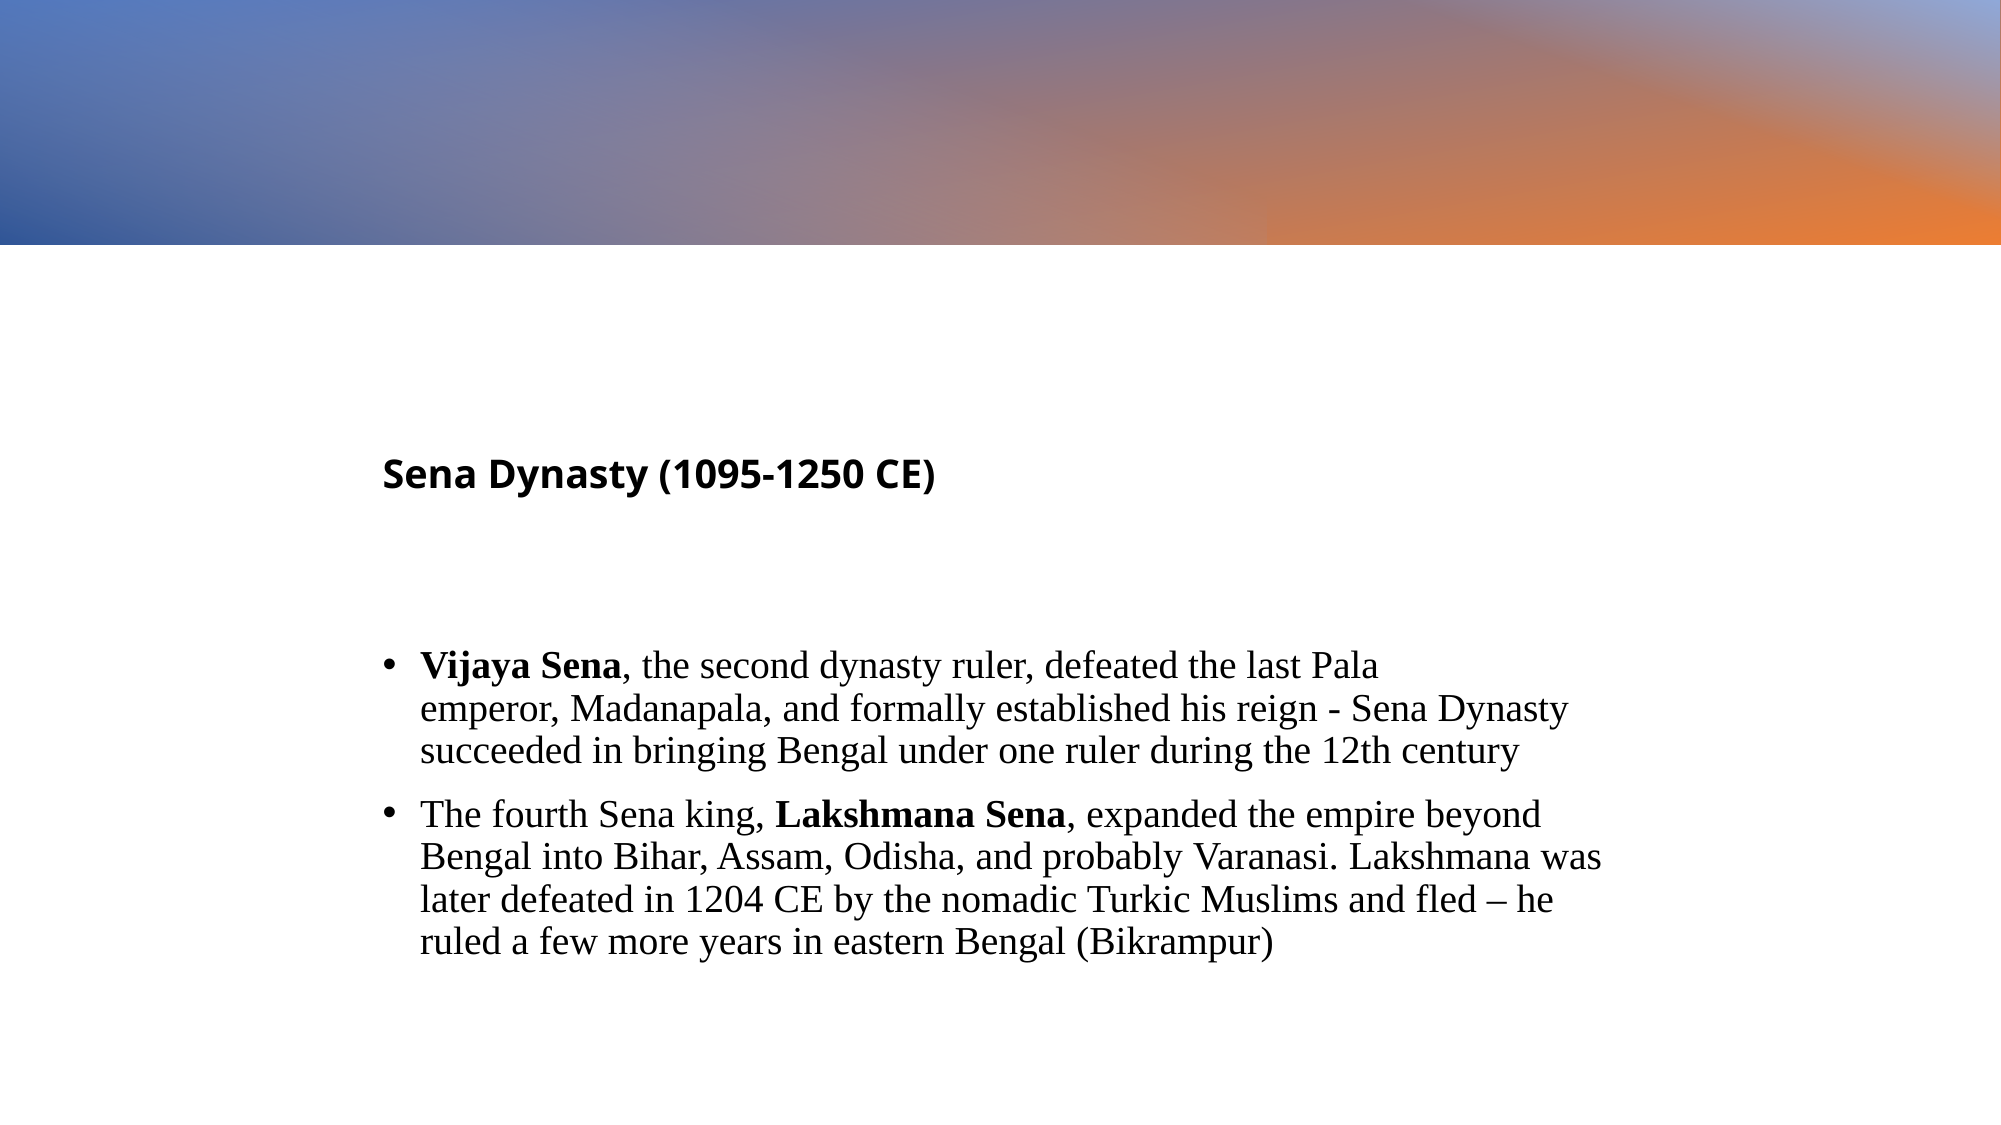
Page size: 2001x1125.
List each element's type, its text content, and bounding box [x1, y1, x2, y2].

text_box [0, 0, 2000, 245]
list Sena Dynasty (1095-1250 CE) Vijaya Sena, the second dynasty ruler, defeated the last Pala emperor, Madanapala, and formally established his reign - Sena Dynasty succeeded in bringing Bengal under one ruler during the 12th century The fourth Sena king, Lakshmana Sena, expanded the empire beyond Bengal into Bihar, Assam, Odisha, and probably Varanasi. Lakshmana was later defeated in 1204 CE by the nomadic Turkic Muslims and fled – he ruled a few more years in eastern Bengal (Bikrampur) [367, 378, 1635, 982]
